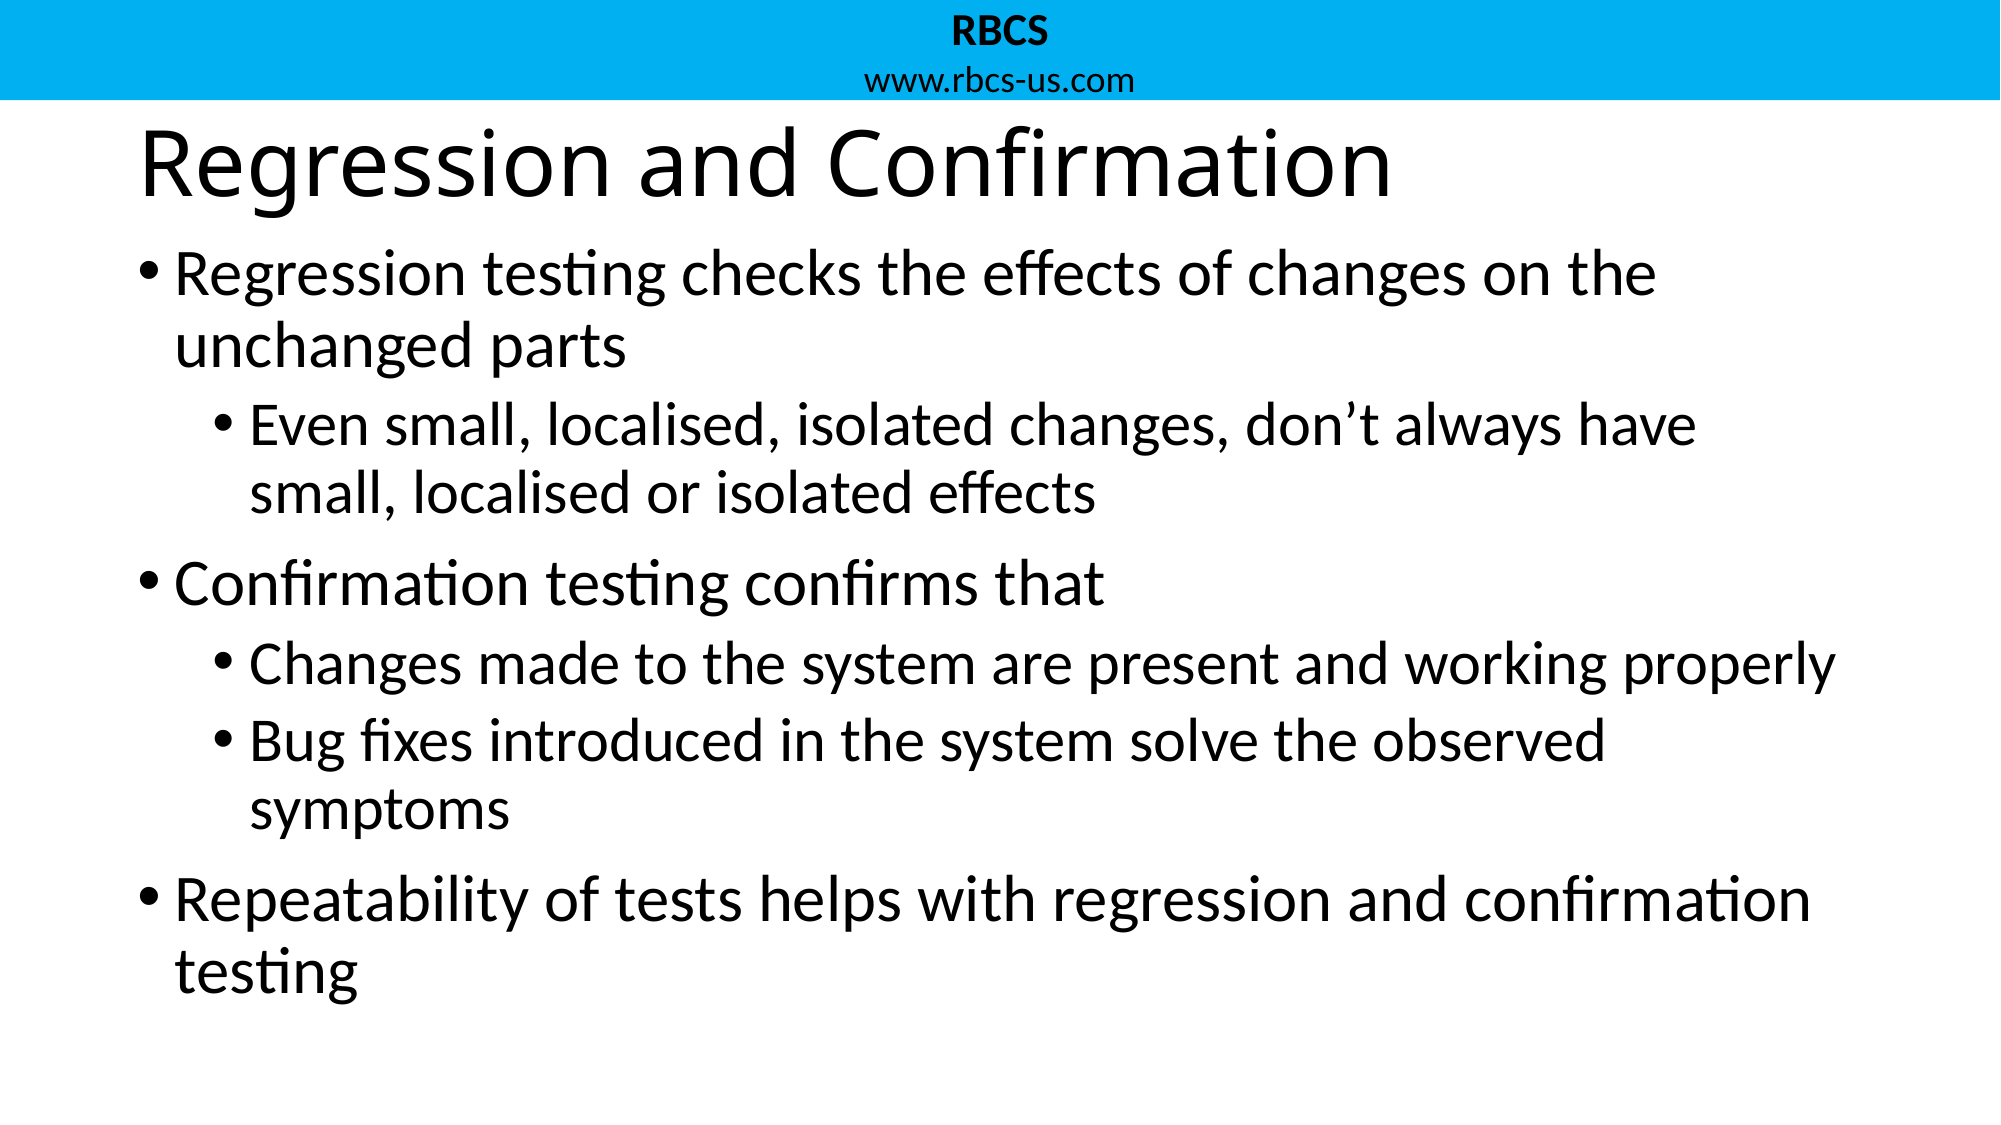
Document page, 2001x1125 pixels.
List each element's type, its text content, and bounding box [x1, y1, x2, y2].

title Regression and Confirmation [137, 87, 1863, 237]
list Regression testing checks the effects of changes on the unchanged parts Even small, localised, isolated changes, don’t always have small, localised or isolated effects Confirmation testing confirms that Changes made to the system are present and working properly Bug fixes introduced in the system solve the observed symptoms Repeatability of tests helps with regression and confirmation testing [137, 237, 1863, 1125]
